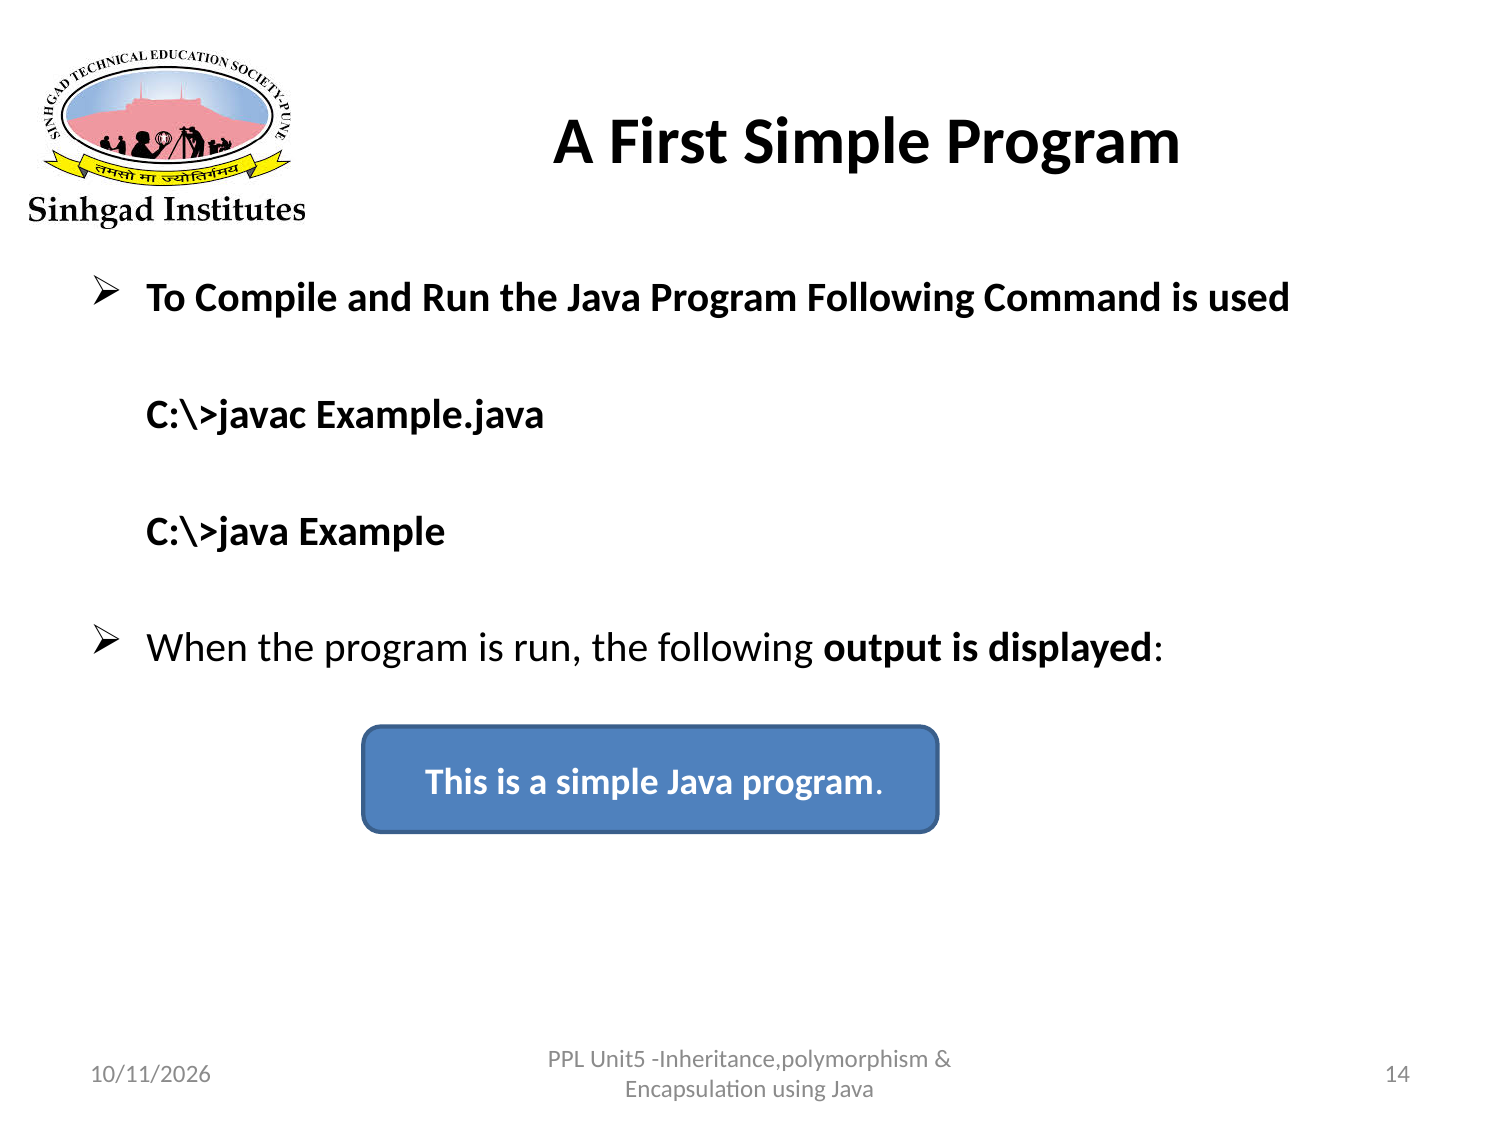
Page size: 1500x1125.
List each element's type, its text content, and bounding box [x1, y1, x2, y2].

footer PPL Unit5 -Inheritance,polymorphism & Encapsulation using Java [512, 1042, 988, 1103]
picture [29, 50, 305, 229]
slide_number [75, 1042, 425, 1103]
text_box This is a simple Java program. [361, 724, 940, 835]
list To Compile and Run the Java Program Following Command is used C:\>javac Example.java C:\>java Example When the program is run, the following output is displayed: [74, 262, 1426, 1006]
slide_number 14 [1074, 1042, 1425, 1103]
title A First Simple Program [312, 42, 1424, 231]
